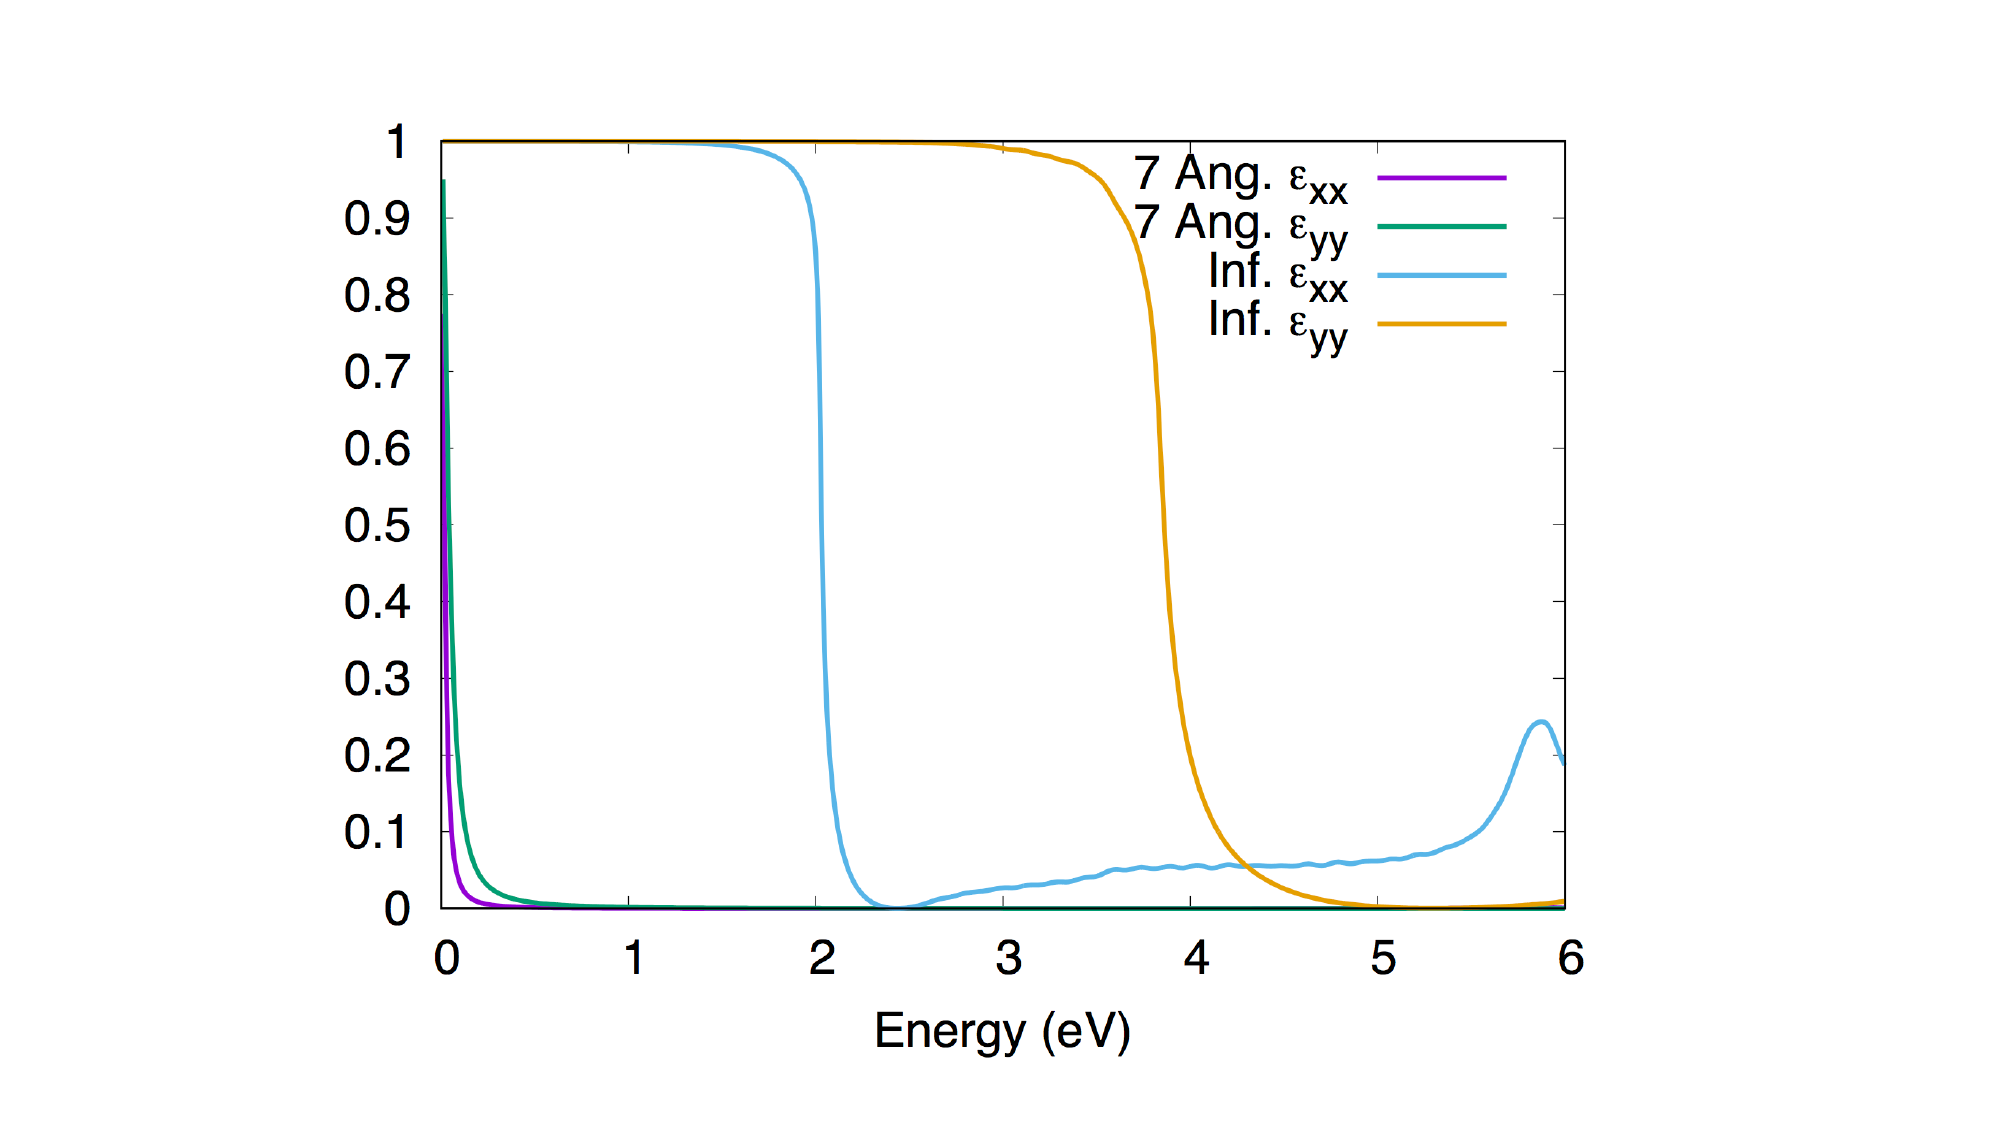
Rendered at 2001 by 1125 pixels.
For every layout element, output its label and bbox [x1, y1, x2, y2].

picture [313, 110, 1621, 1083]
